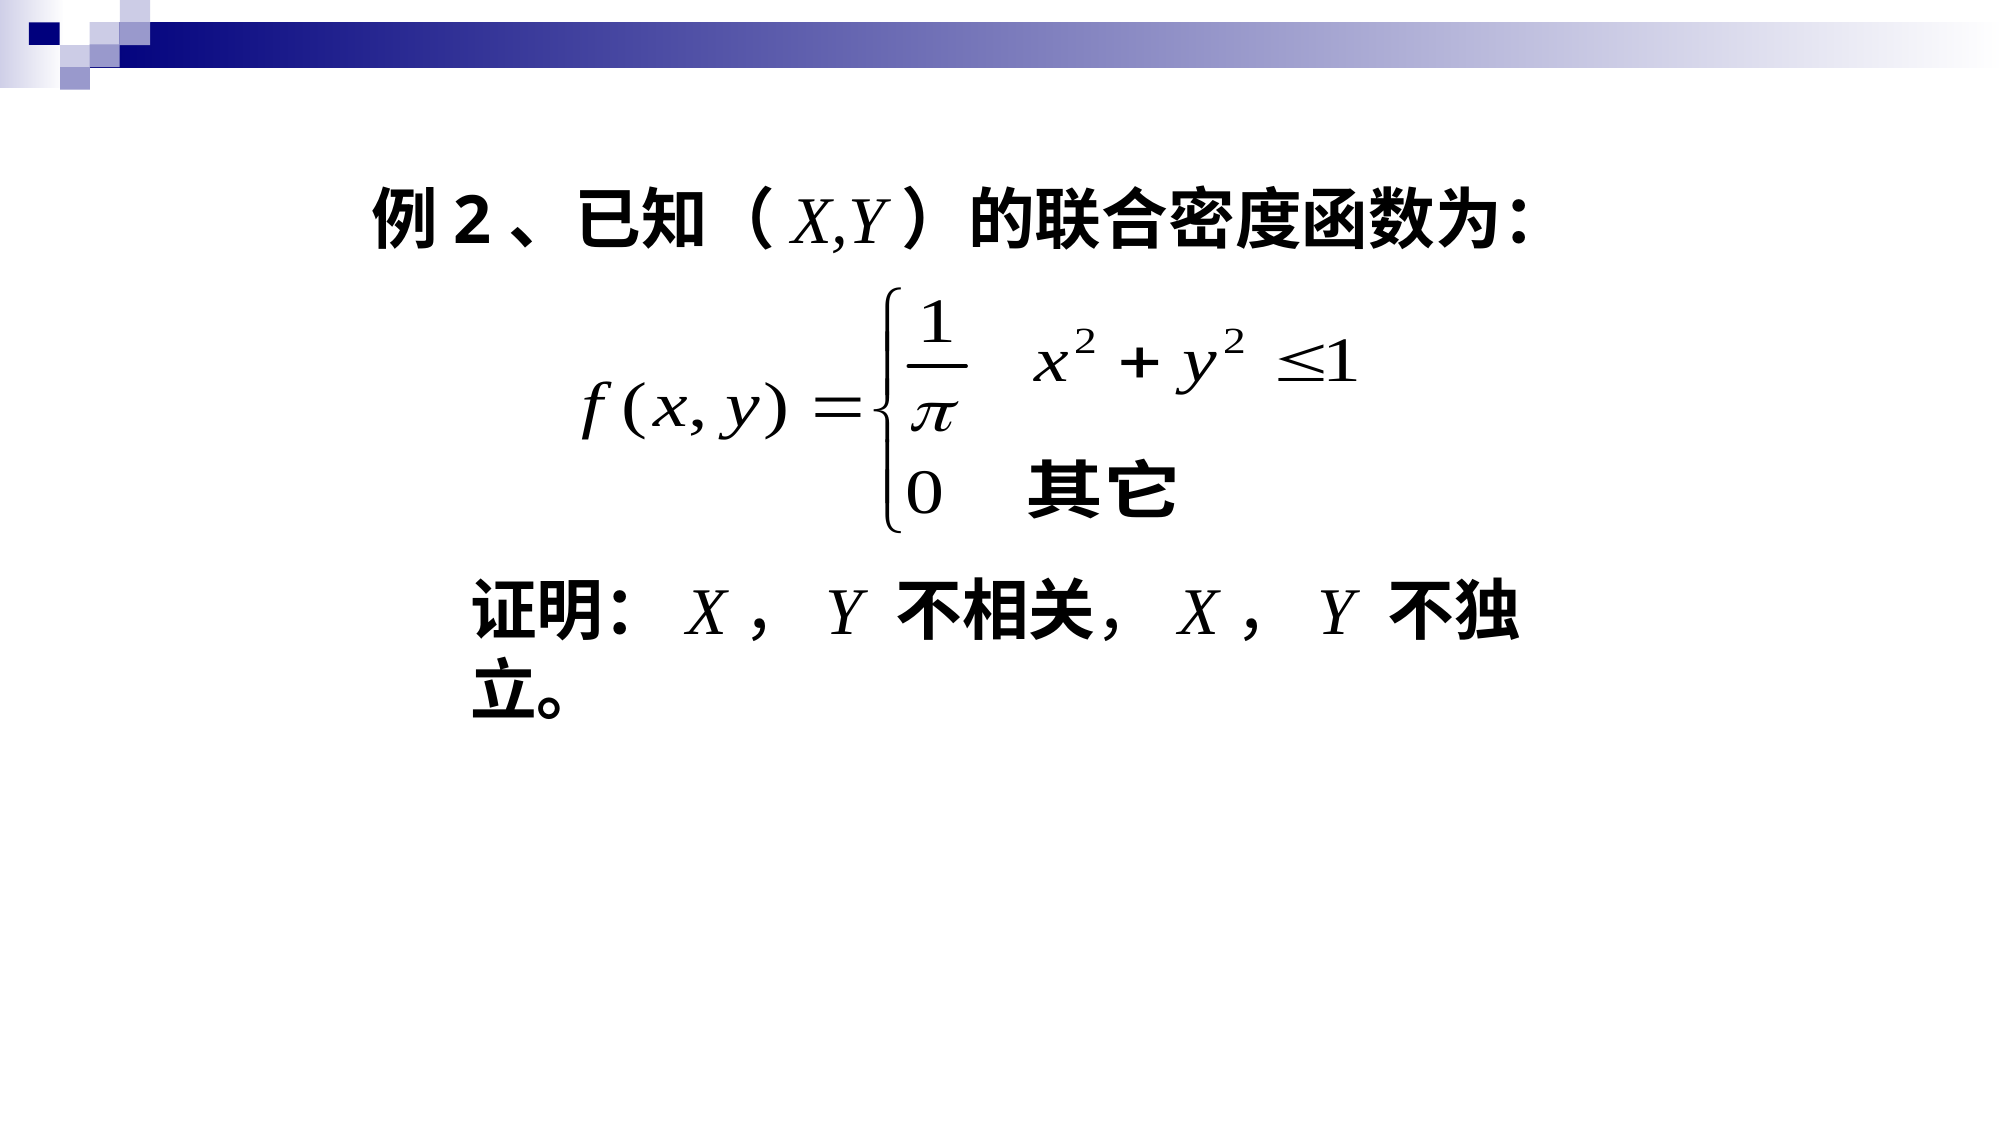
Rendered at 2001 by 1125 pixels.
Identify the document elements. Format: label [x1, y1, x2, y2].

text_box [384, 170, 1563, 656]
